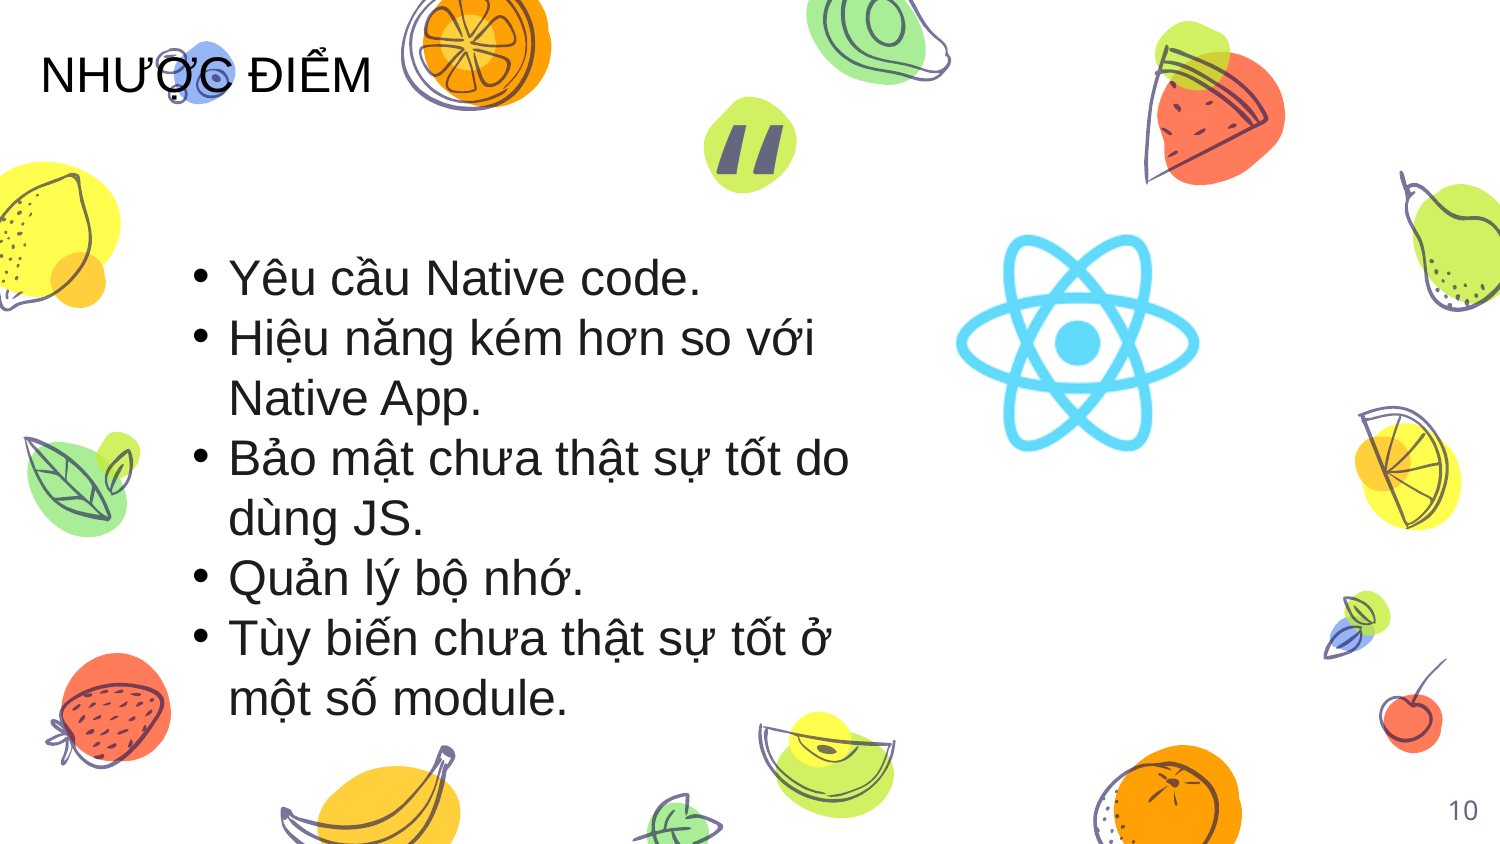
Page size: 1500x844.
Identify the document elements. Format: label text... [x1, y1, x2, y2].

text_box NHƯỢC ĐIỂM [25, 35, 614, 111]
text_box Yêu cầu Native code. Hiệu năng kém hơn so với Native App. Bảo mật chưa thật sự tốt do dùng JS. Quản lý bộ nhớ. Tùy biến chưa thật sự tốt ở một số module. [177, 237, 902, 733]
picture [869, 195, 1287, 492]
slide_number 10 [1403, 779, 1494, 844]
